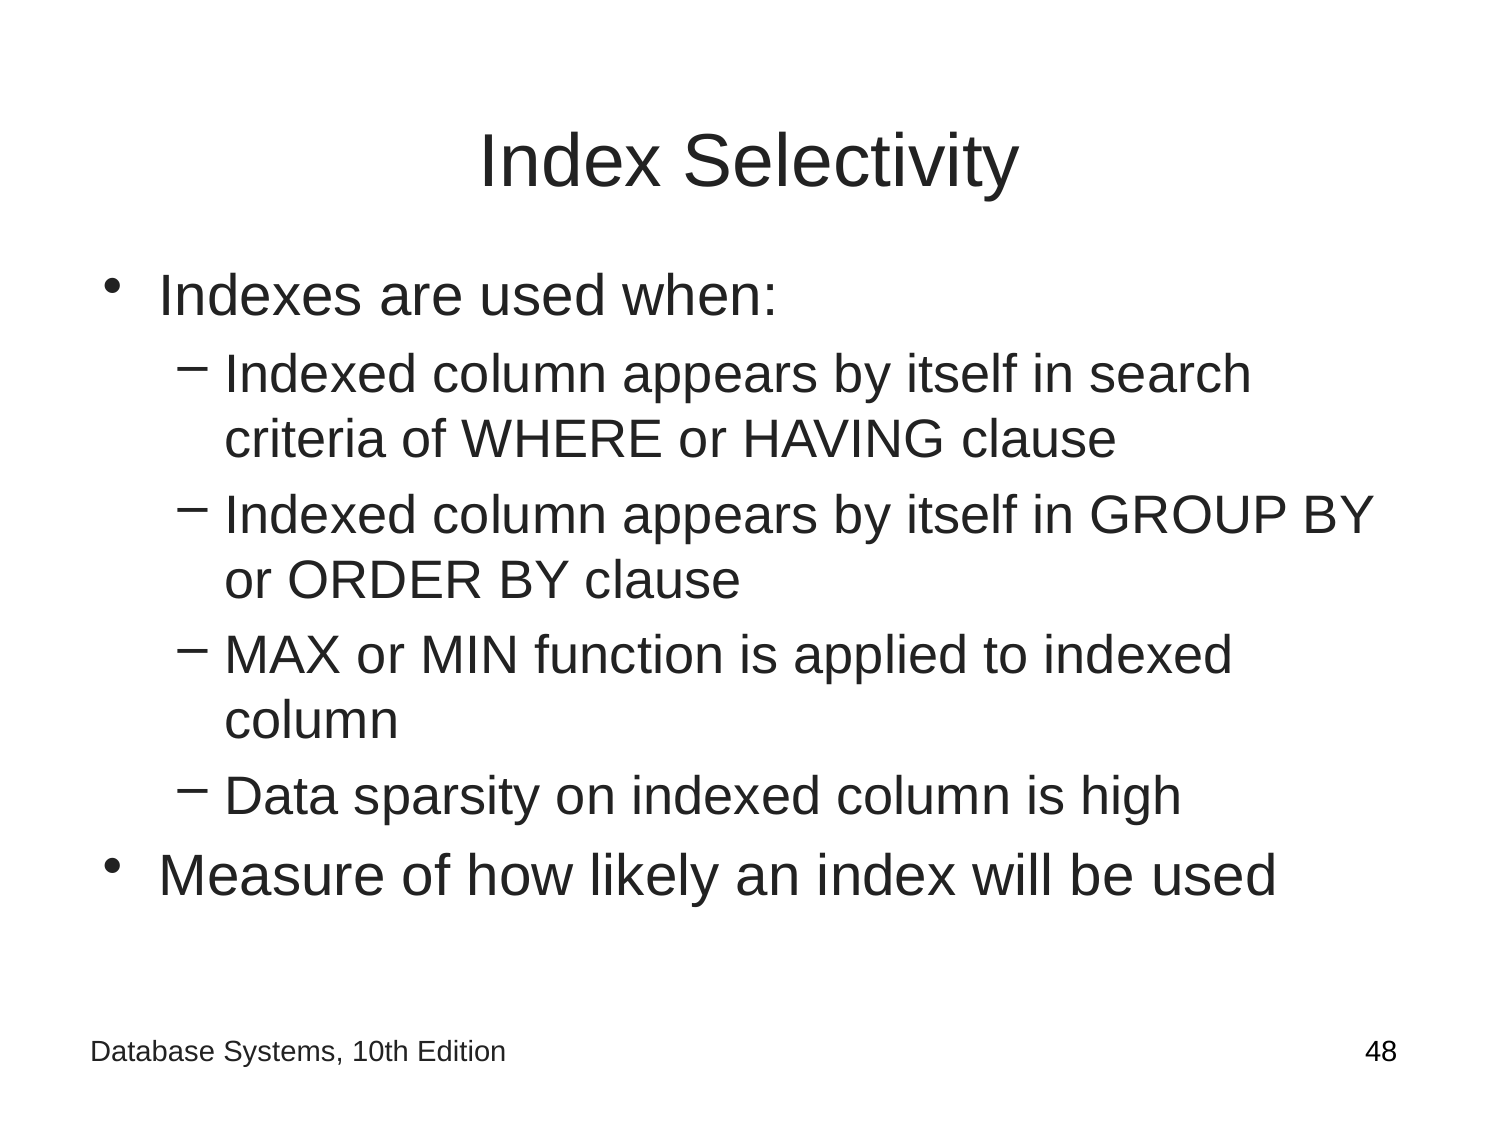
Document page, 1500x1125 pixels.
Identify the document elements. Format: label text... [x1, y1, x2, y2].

title Index Selectivity [87, 62, 1413, 249]
footer Database Systems, 10th Edition [75, 1025, 713, 1125]
list Indexes are used when: Indexed column appears by itself in search criteria of WHERE or HAVING clause Indexed column appears by itself in GROUP BY or ORDER BY clause MAX or MIN function is applied to indexed column Data sparsity on indexed column is high Measure of how likely an index will be used [87, 249, 1413, 1025]
slide_number 48 [1074, 1024, 1413, 1103]
